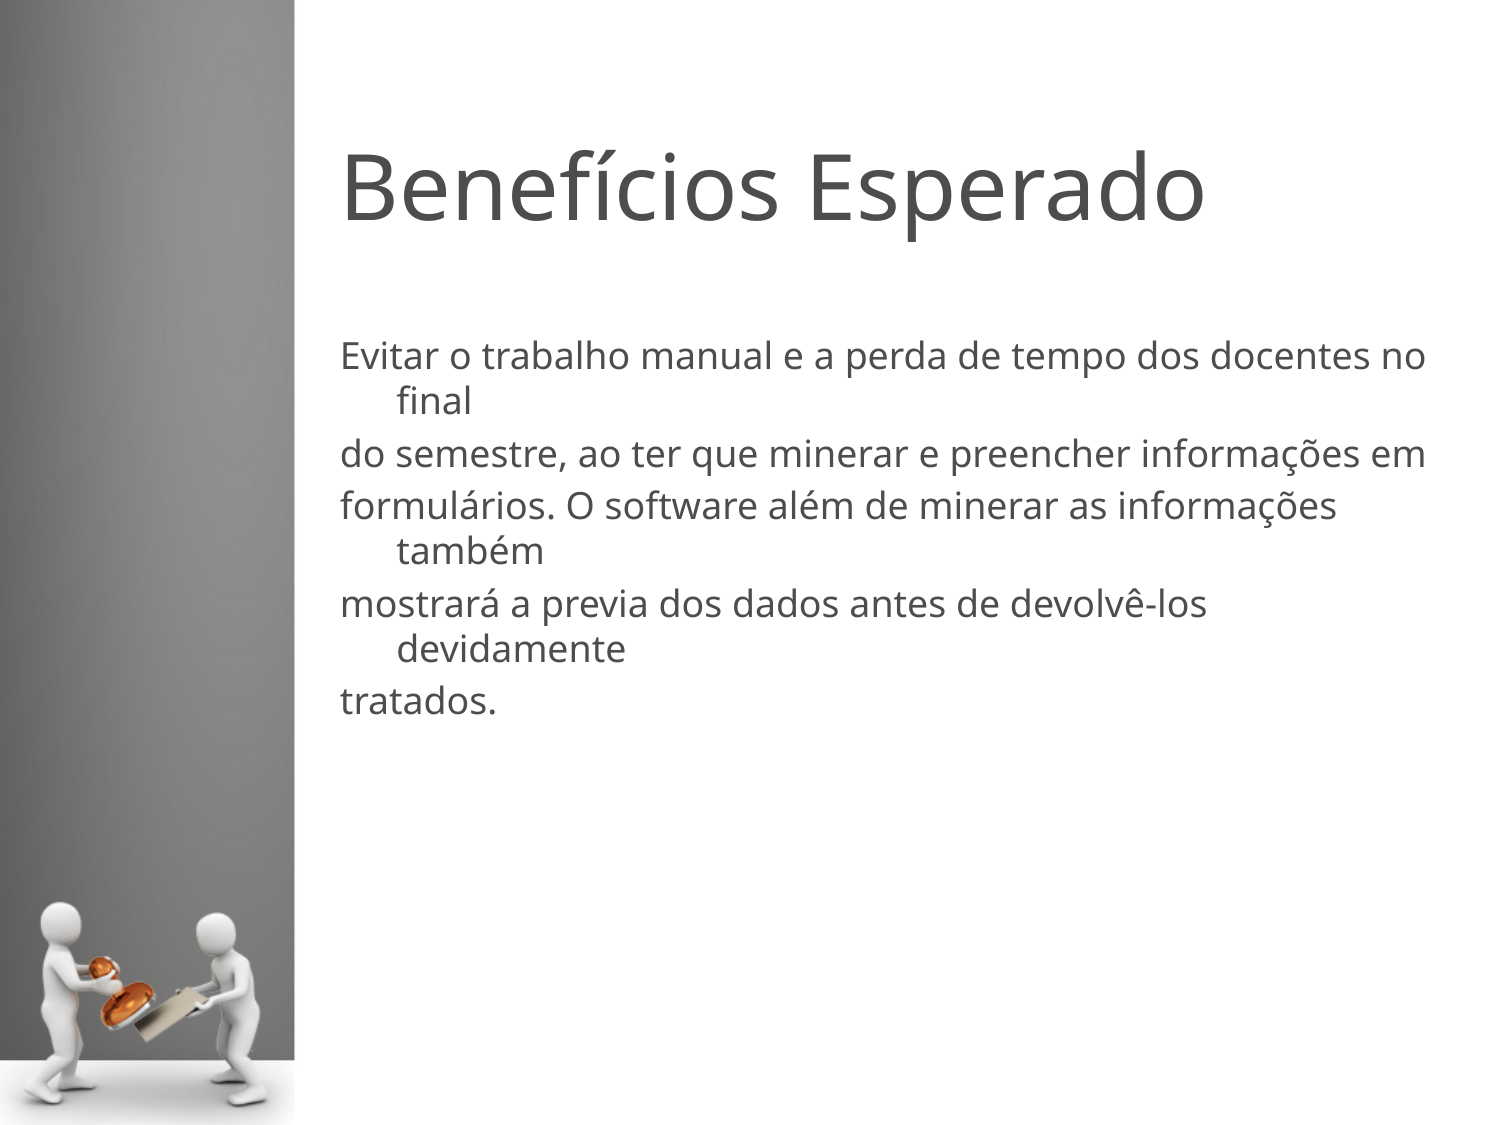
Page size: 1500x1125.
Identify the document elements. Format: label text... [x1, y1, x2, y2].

picture [0, 0, 1500, 1125]
list Evitar o trabalho manual e a perda de tempo dos docentes no final do semestre, ao ter que minerar e preencher informações em formulários. O software além de minerar as informações também mostrará a previa dos dados antes de devolvê-los devidamente tratados. [324, 324, 1463, 1095]
title Benefícios Esperado [324, 124, 1463, 243]
